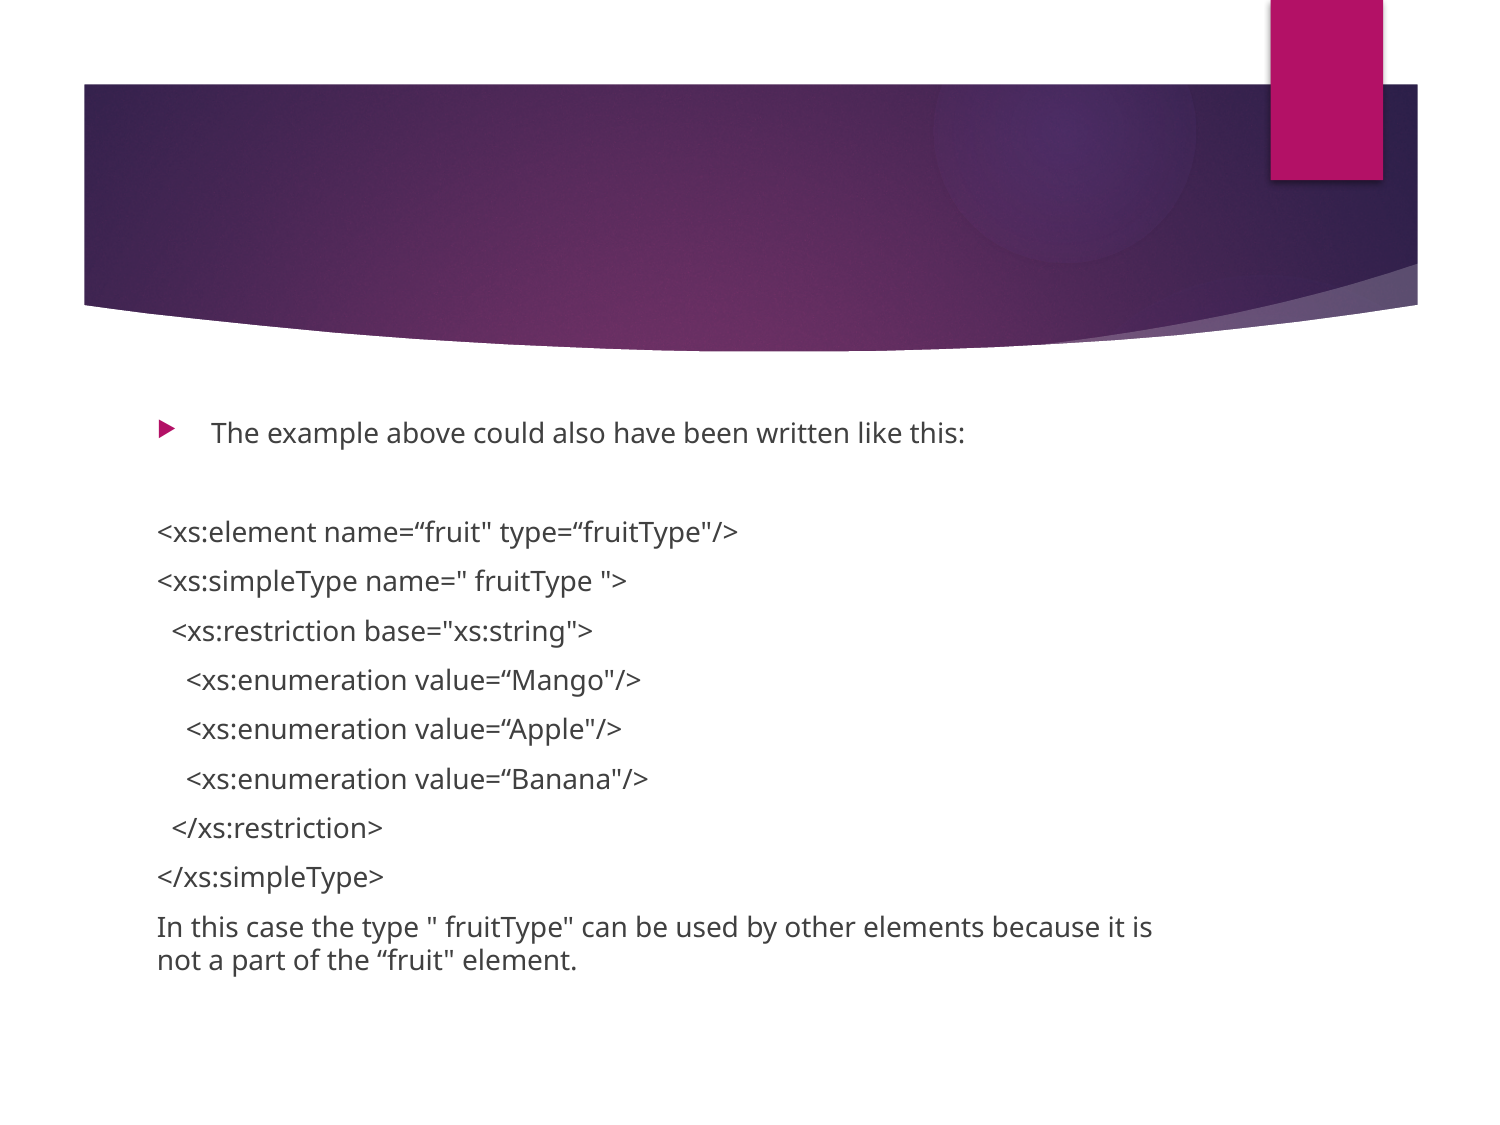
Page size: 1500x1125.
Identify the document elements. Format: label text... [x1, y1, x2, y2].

list The example above could also have been written like this: <xs:element name=“fruit" type=“fruitType"/> <xs:simpleType name=" fruitType "> <xs:restriction base="xs:string"> <xs:enumeration value=“Mango"/> <xs:enumeration value=“Apple"/> <xs:enumeration value=“Banana"/> </xs:restriction> </xs:simpleType> In this case the type " fruitType" can be used by other elements because it is not a part of the “fruit" element. [141, 408, 1183, 988]
